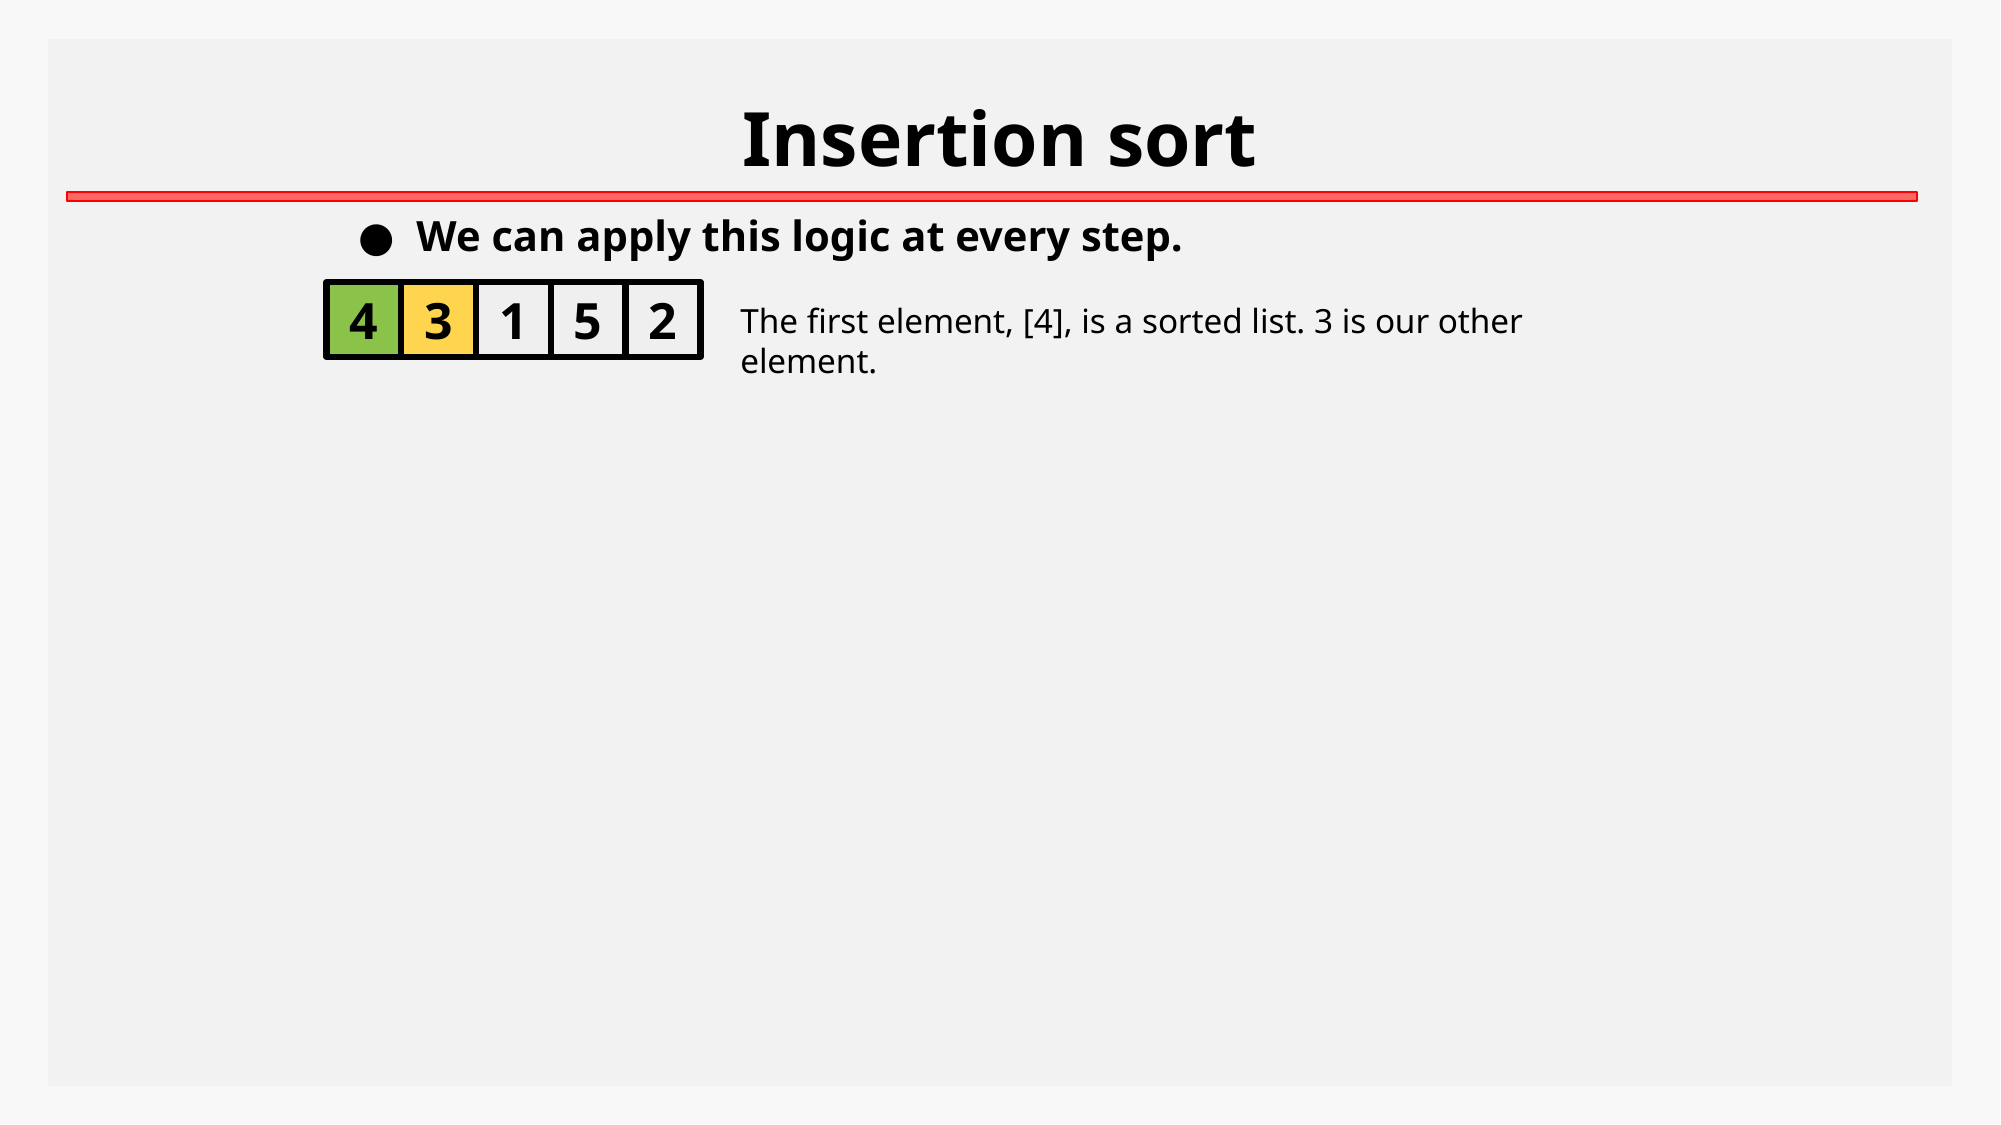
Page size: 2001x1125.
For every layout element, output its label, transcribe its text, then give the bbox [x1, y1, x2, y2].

text_box 2 [625, 282, 701, 357]
text_box We can apply this logic at every step. [326, 195, 1674, 1049]
text_box 5 [550, 282, 625, 357]
text_box 3 [401, 282, 476, 357]
text_box 4 [326, 282, 401, 357]
text_box Insertion sort [326, 76, 1674, 195]
text_box The first element, [4], is a sorted list. 3 is our other element. [725, 285, 1674, 440]
text_box 1 [476, 282, 550, 357]
